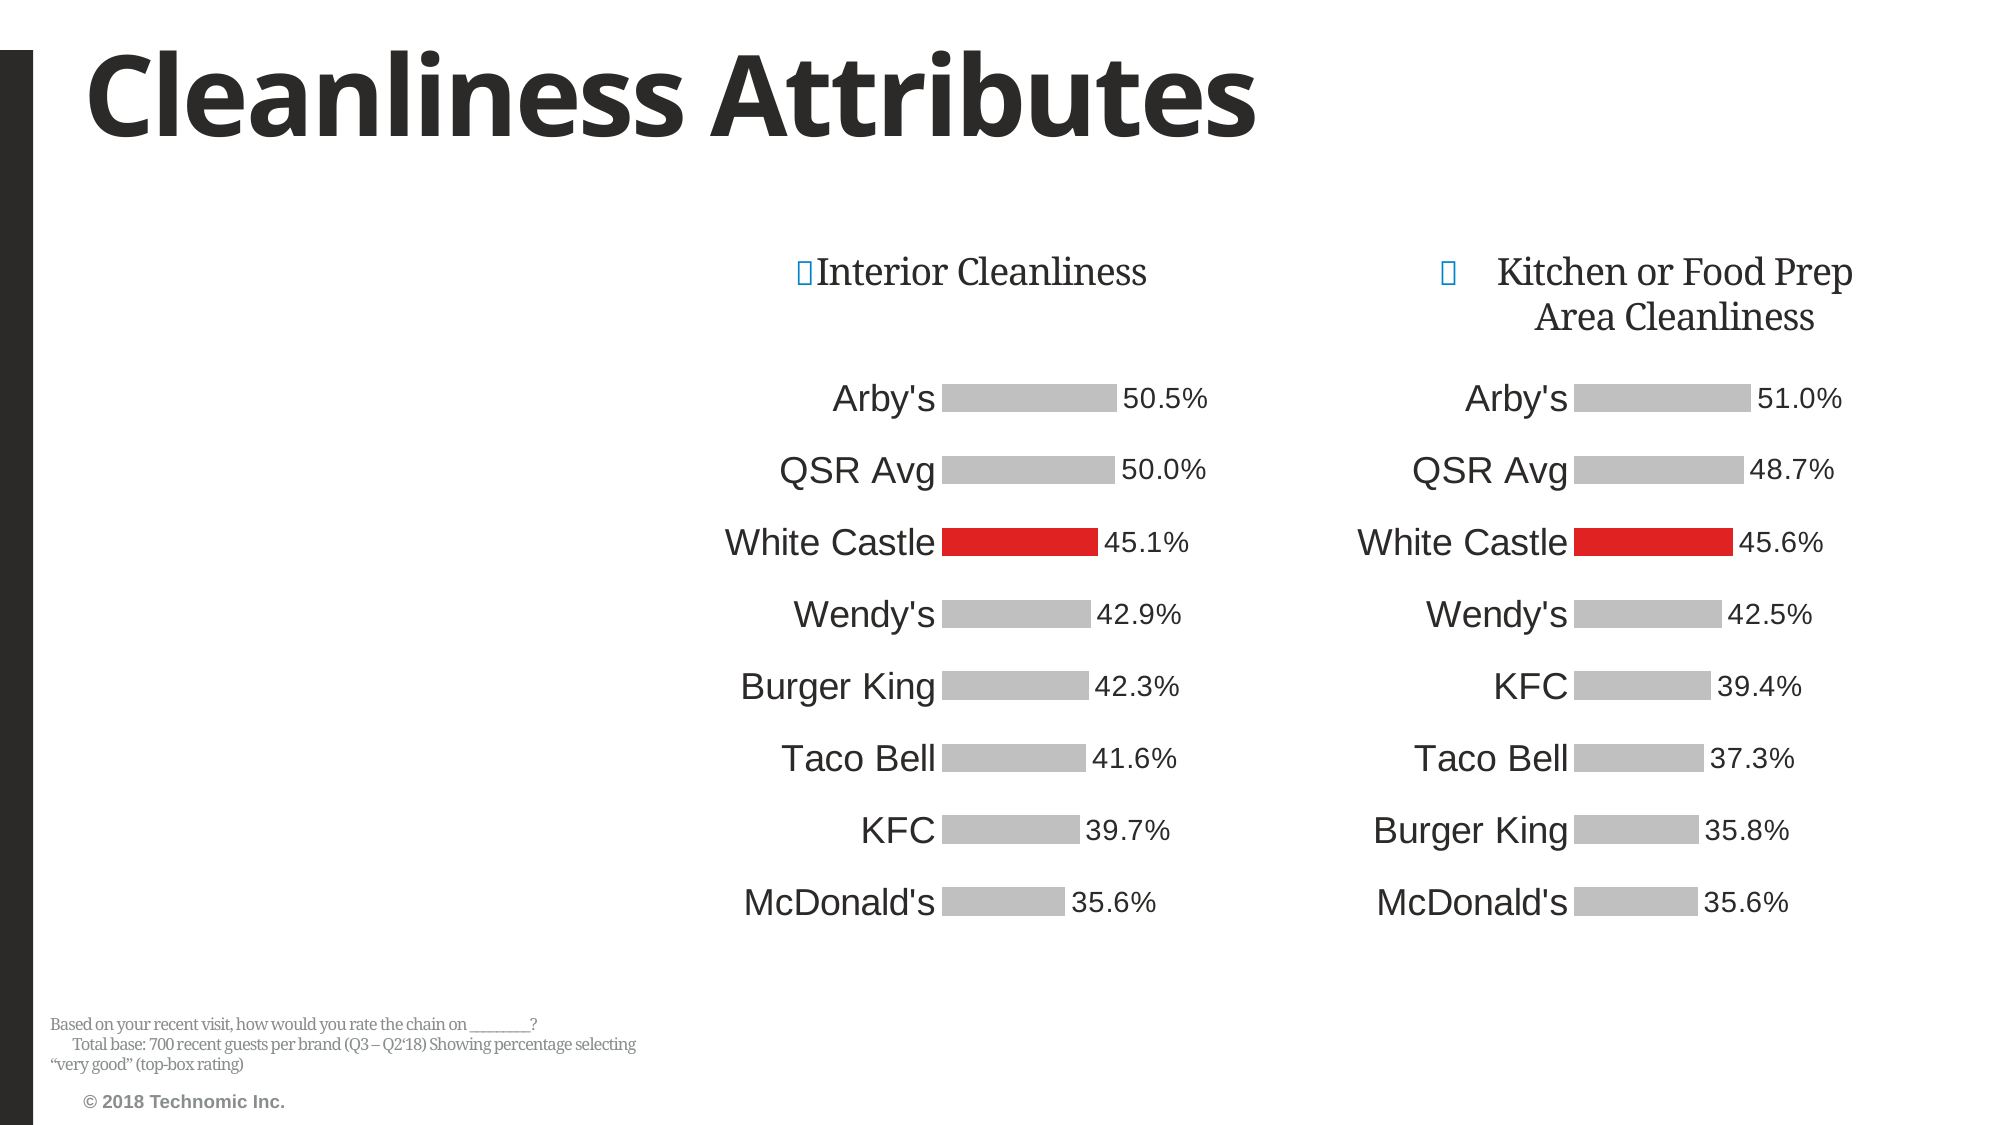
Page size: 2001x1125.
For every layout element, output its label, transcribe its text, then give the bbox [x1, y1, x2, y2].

list Interior Cleanliness [812, 248, 1152, 324]
title Cleanliness Attributes [83, 50, 1700, 179]
list Based on your recent visit, how would you rate the chain on _________? Total base: 700 recent guests per brand (Q3 – Q2‘18) Showing percentage selecting “very good” (top-box rating) [50, 1014, 653, 1094]
list Kitchen or Food Prep Area Cleanliness [1462, 248, 1888, 324]
chart [713, 349, 1284, 951]
chart [1345, 349, 1917, 951]
